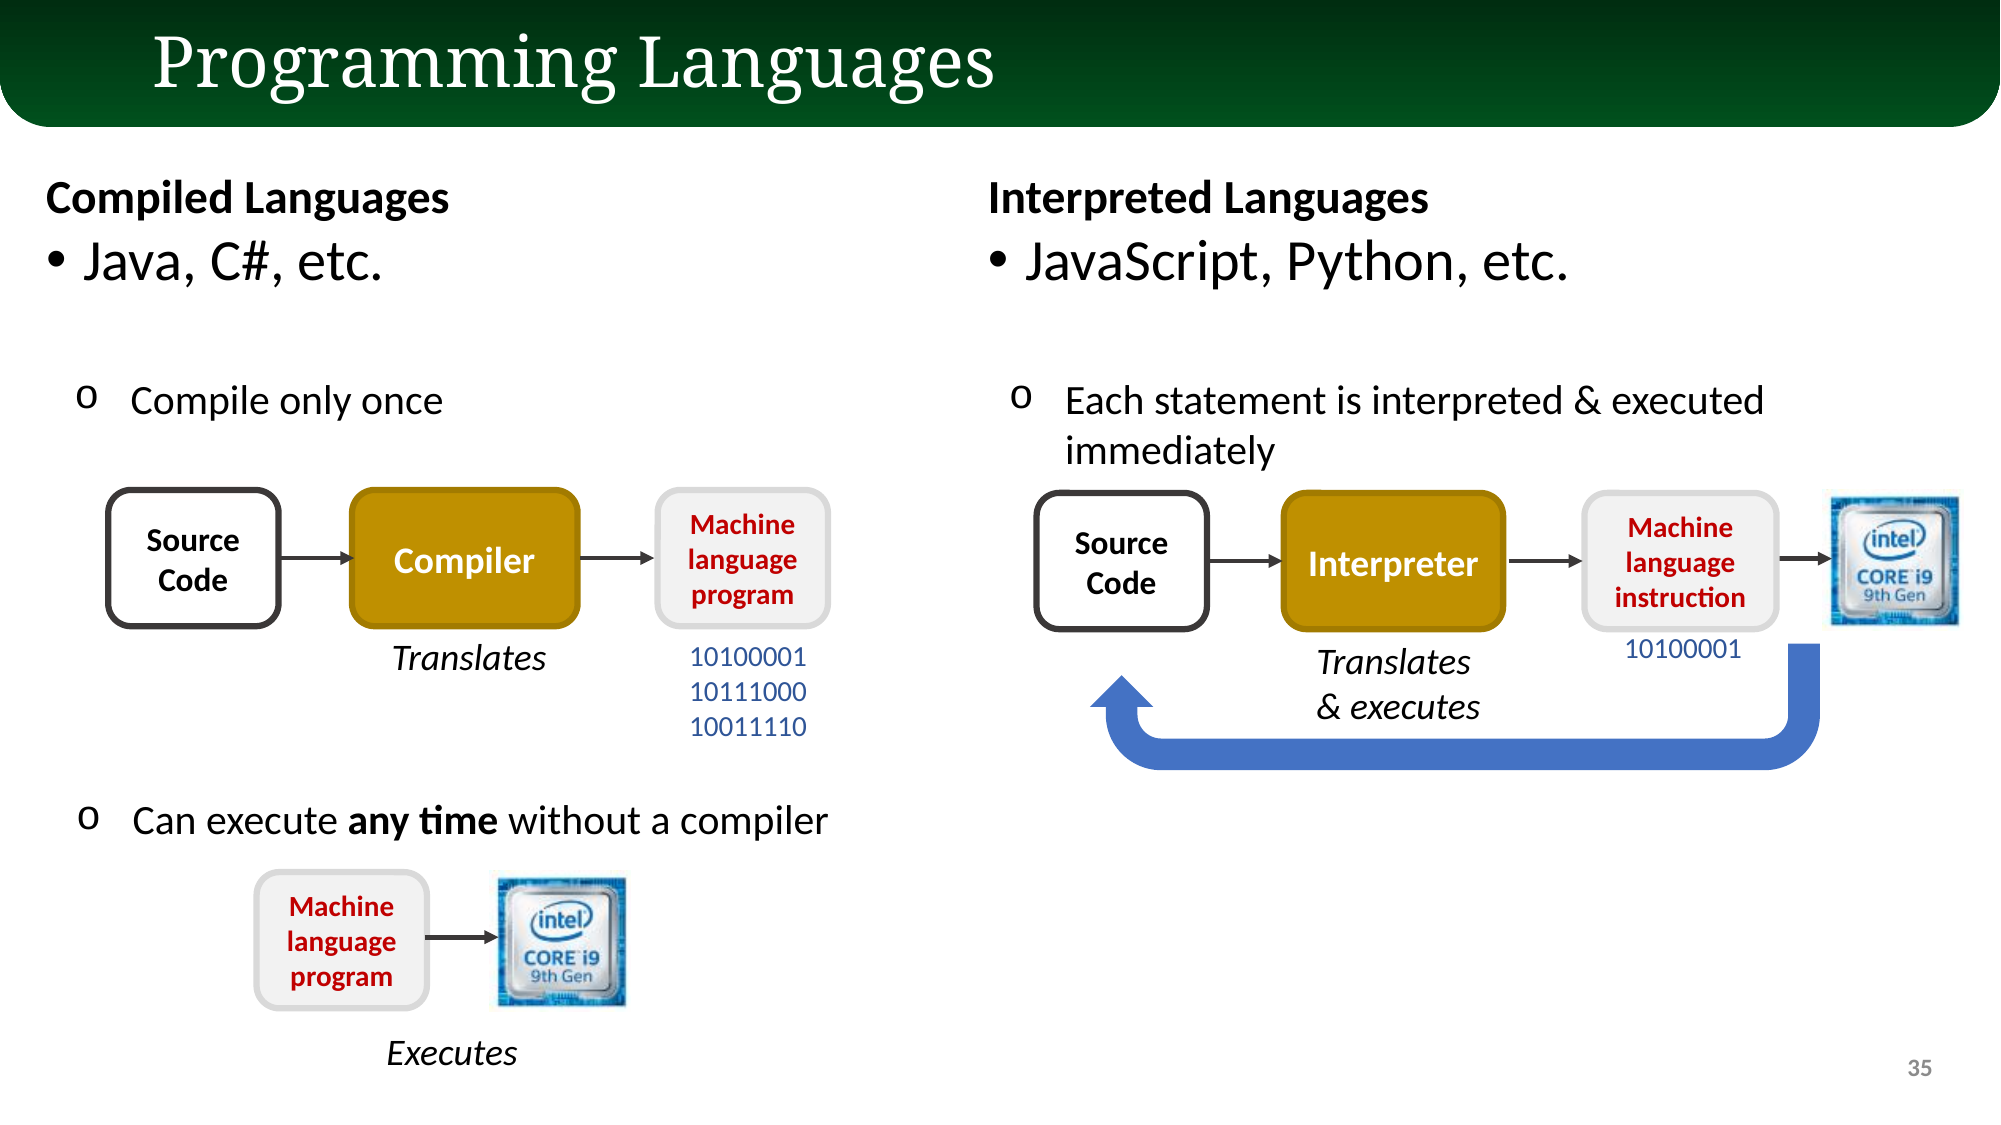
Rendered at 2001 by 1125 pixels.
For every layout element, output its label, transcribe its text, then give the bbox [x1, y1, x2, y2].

text_box Translates & executes [1301, 631, 1496, 735]
list Compiled Languages [31, 164, 878, 223]
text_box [1036, 489, 1964, 631]
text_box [108, 489, 828, 627]
list JavaScript, Python, etc. [972, 223, 1747, 913]
list Java, C#, etc. [31, 223, 878, 913]
text_box Translates [376, 627, 562, 686]
text_box Each statement is interpreted & executed immediately [994, 365, 1969, 481]
text_box Can execute any time without a compiler [61, 785, 845, 851]
text_box [1087, 642, 1821, 772]
slide_number 35 [1497, 1036, 1948, 1097]
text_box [256, 870, 631, 1012]
text_box 10100001 10111000 10011110 [674, 630, 823, 750]
text_box 10100001 [1609, 631, 1758, 672]
list Interpreted Languages [972, 164, 1747, 223]
text_box Compile only once [59, 365, 459, 431]
text_box Executes [371, 1021, 533, 1081]
title Programming Languages [137, 19, 1863, 111]
